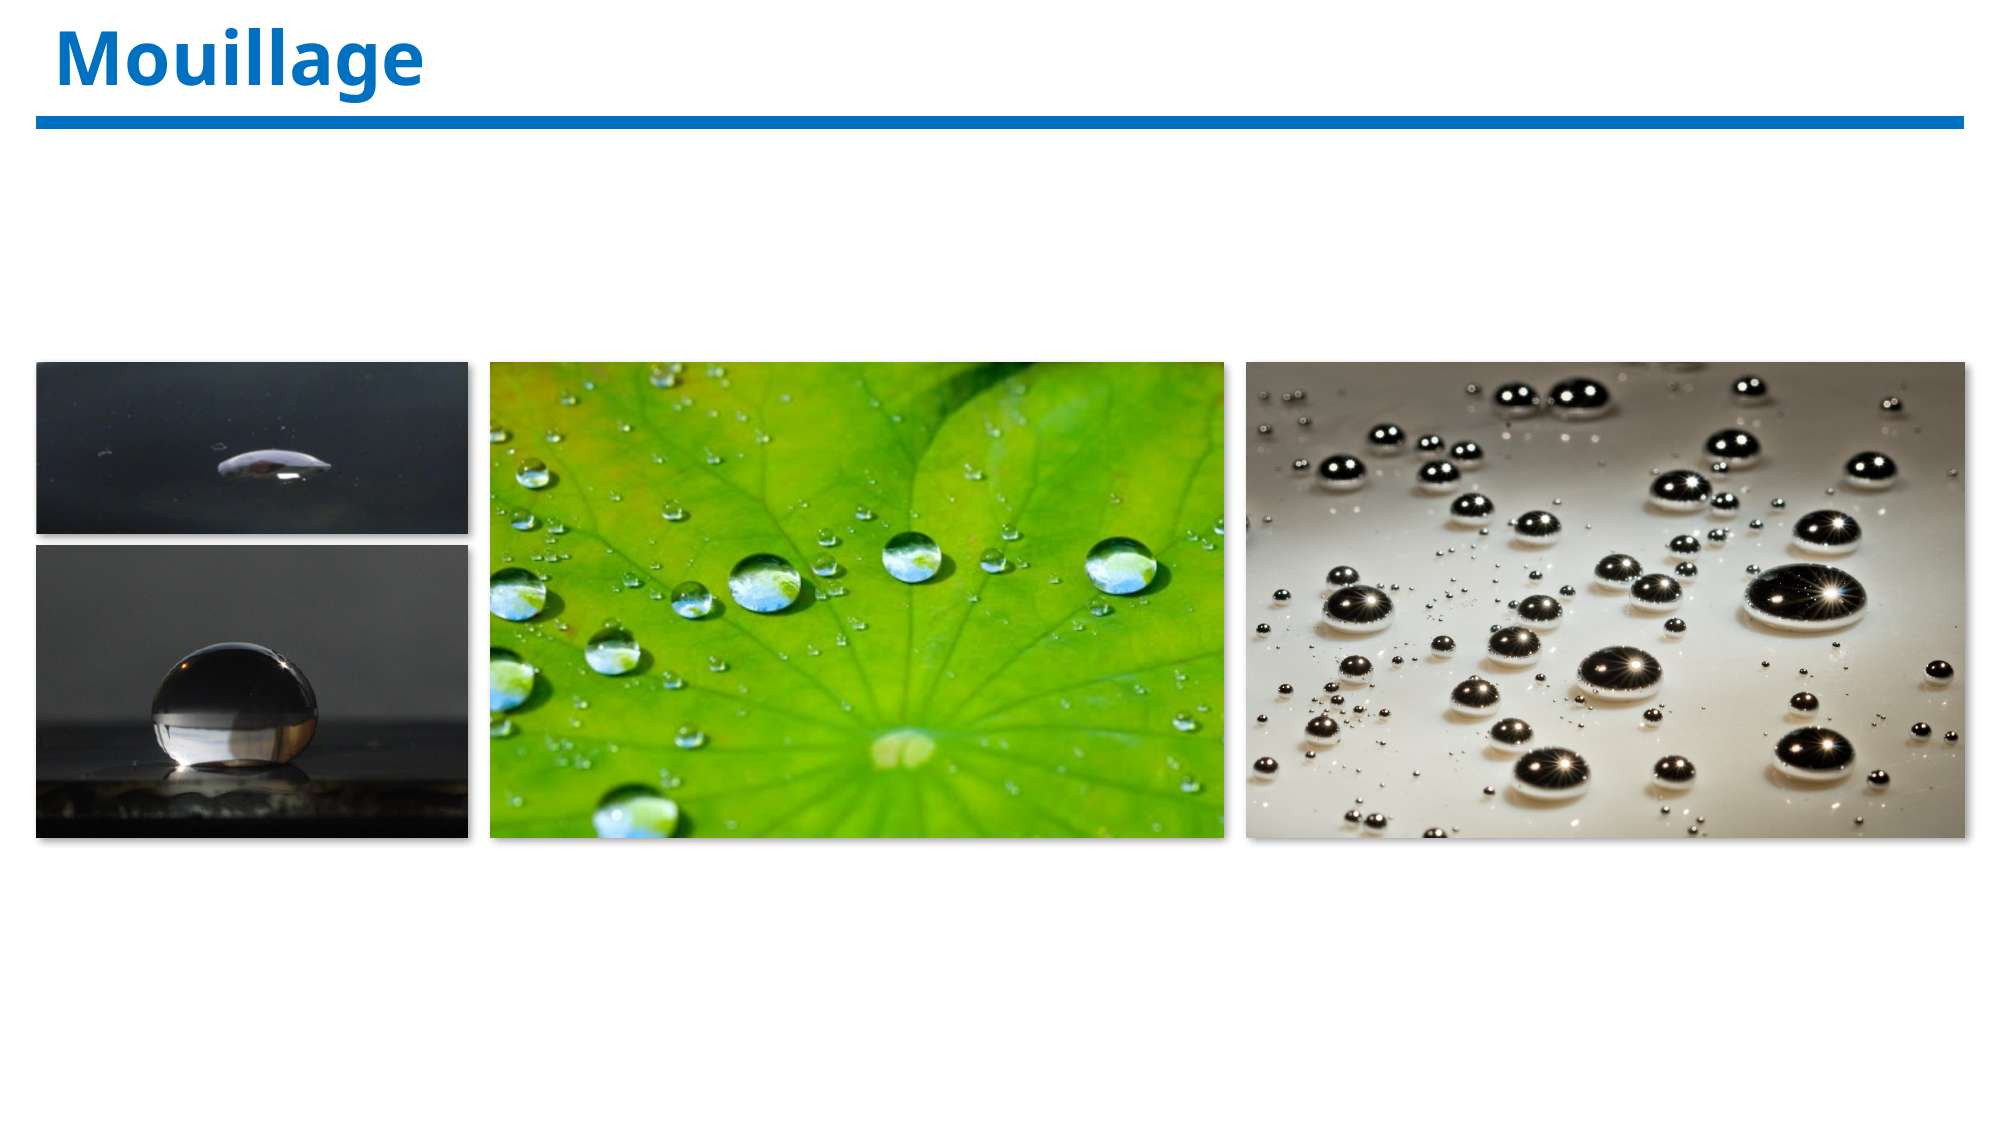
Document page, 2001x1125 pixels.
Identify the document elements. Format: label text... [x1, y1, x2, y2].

picture [1246, 362, 1965, 838]
picture [36, 545, 468, 838]
picture [36, 362, 468, 534]
text_box Mouillage [0, 0, 2000, 123]
picture [490, 362, 1224, 838]
